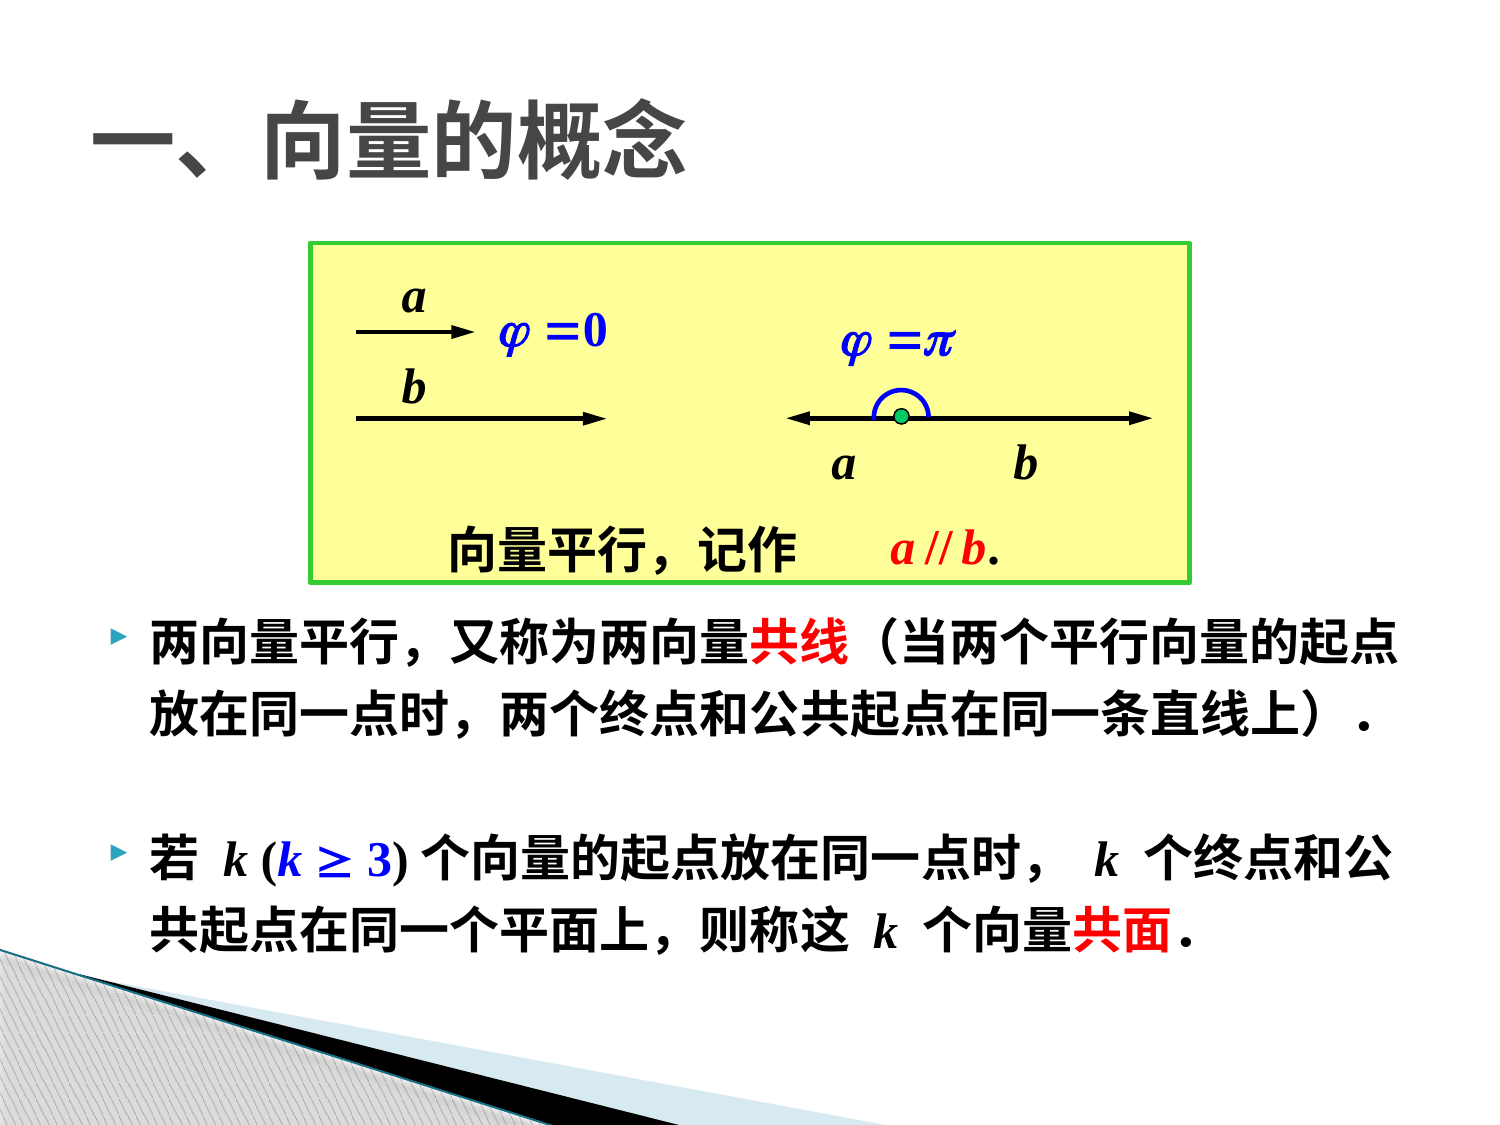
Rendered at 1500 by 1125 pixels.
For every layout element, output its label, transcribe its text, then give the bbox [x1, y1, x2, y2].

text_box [310, 242, 1190, 588]
title 一、向量的概念 [75, 45, 1425, 233]
list 两向量平行，又称为两向量共线（当两个平行向量的起点放在同一点时，两个终点和公共起点在同一条直线上）． 若 k (k  3)个向量的起点放在同一点时， k 个终点和公共起点在同一个平面上，则称这 k 个向量共面． [74, 242, 1426, 986]
